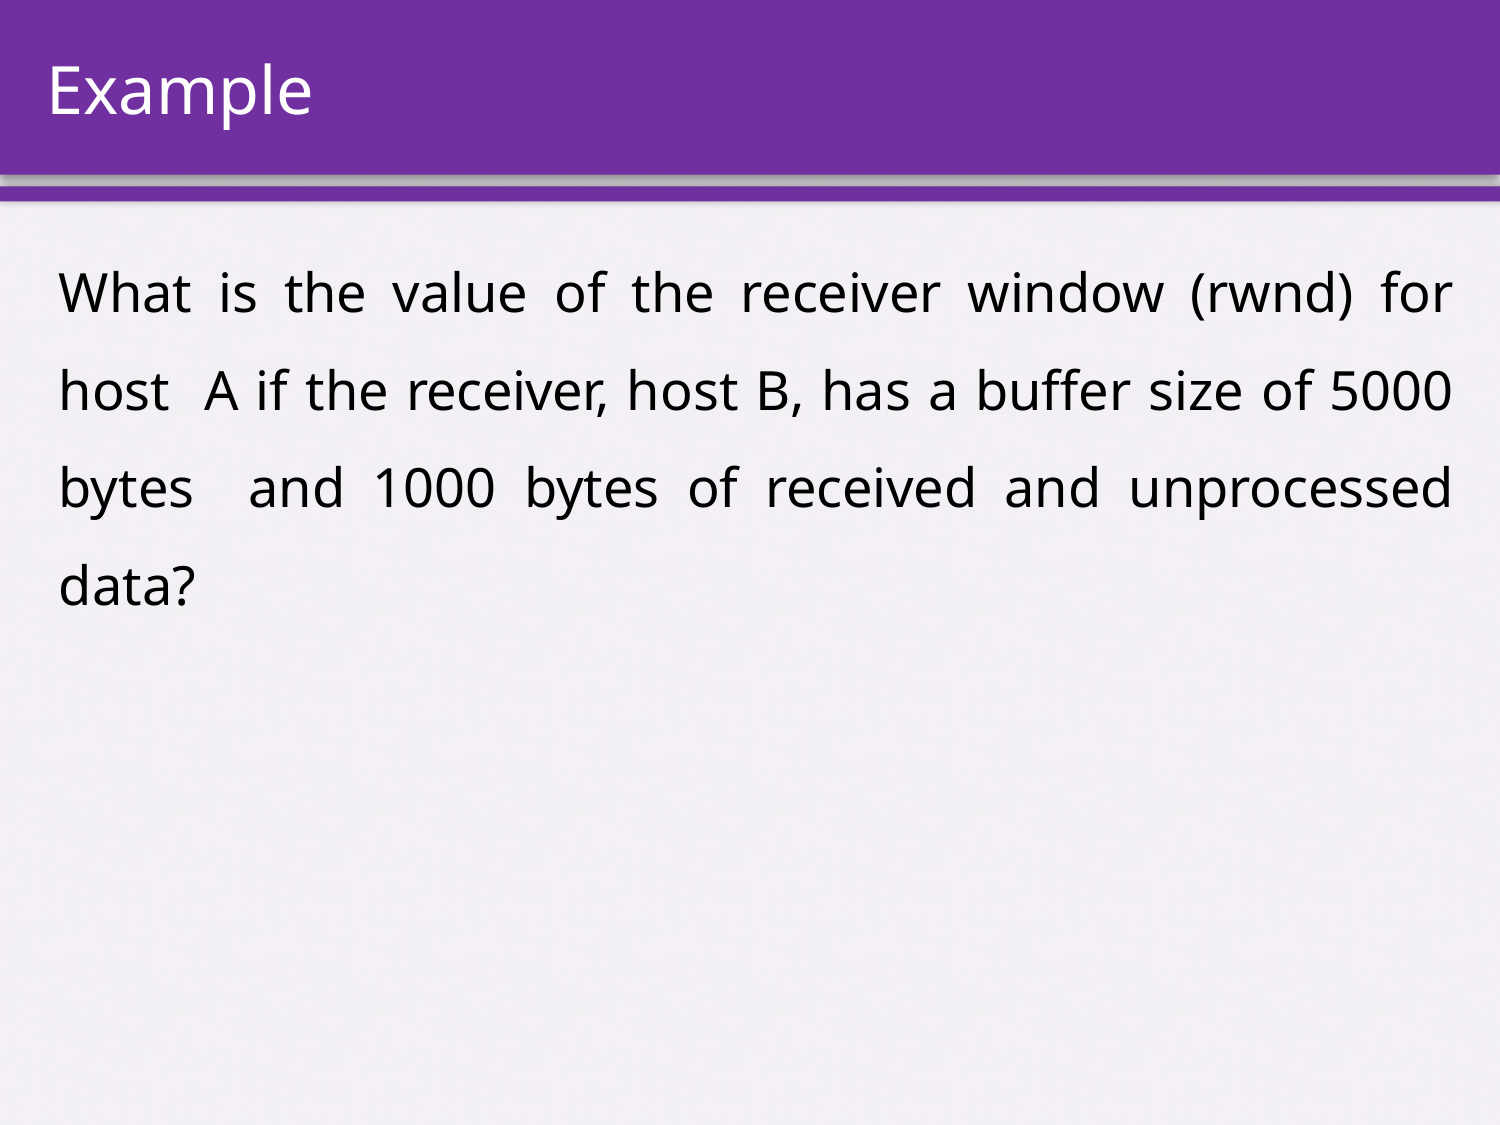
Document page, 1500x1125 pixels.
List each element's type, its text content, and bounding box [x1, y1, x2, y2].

title Example [44, 0, 1464, 183]
text_box What is the value of the receiver window (rwnd) for host A if the receiver, host B, has a buffer size of 5000 bytes and 1000 bytes of received and unprocessed data? [44, 224, 1455, 616]
